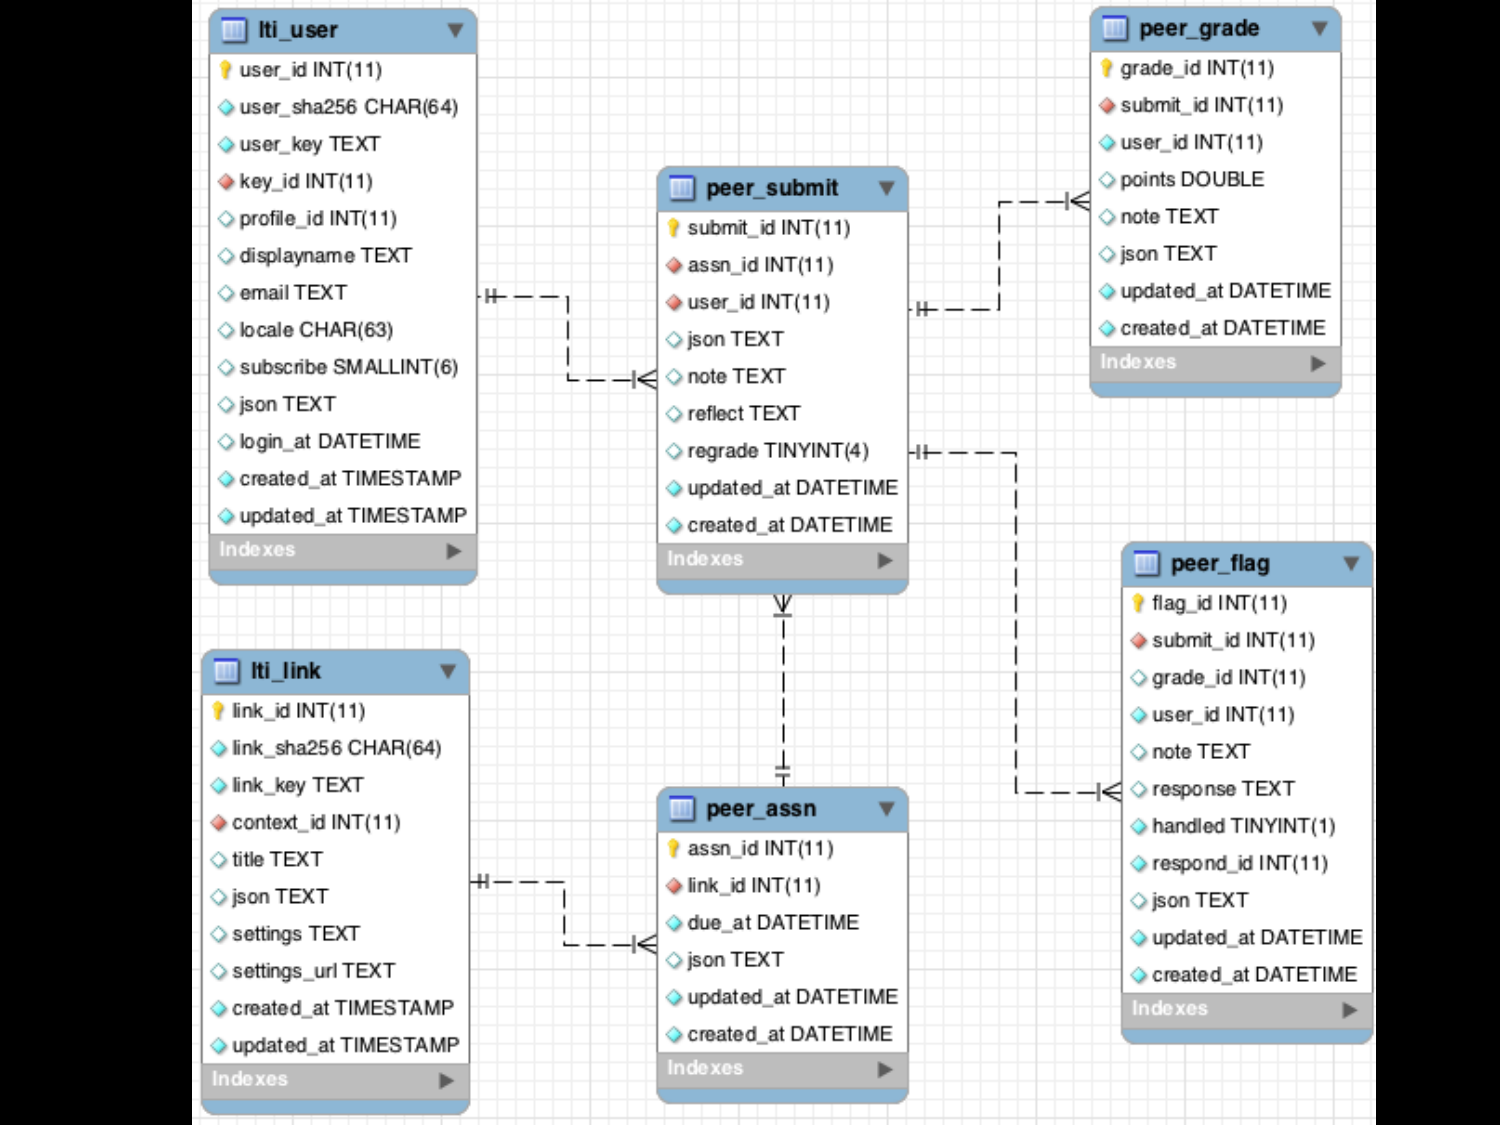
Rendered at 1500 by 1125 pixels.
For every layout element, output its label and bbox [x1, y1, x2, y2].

picture [192, 0, 1376, 1125]
